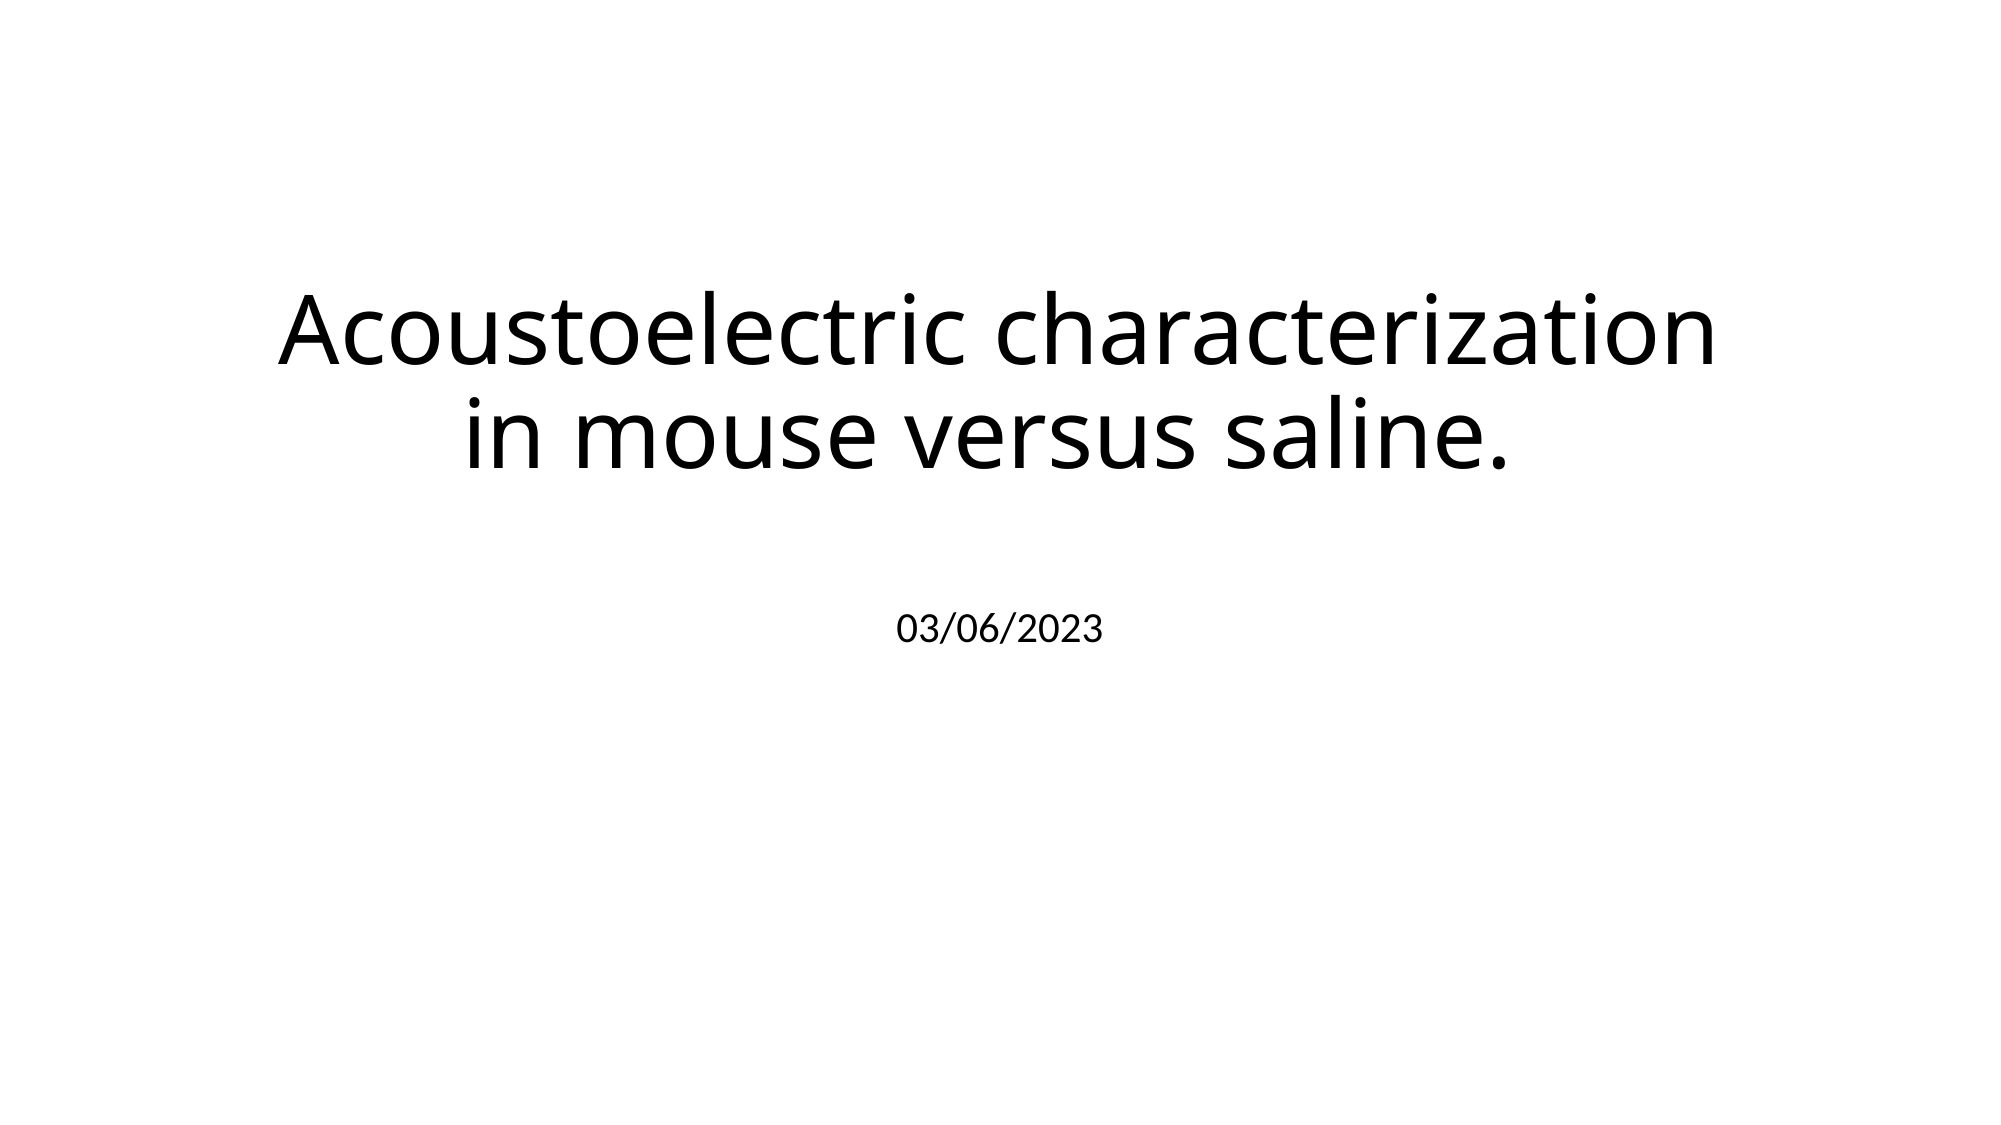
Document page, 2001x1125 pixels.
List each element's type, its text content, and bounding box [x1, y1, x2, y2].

title Acoustoelectric characterization in mouse versus saline. [249, 184, 1750, 497]
subtitle 03/06/2023 [757, 597, 1243, 660]
